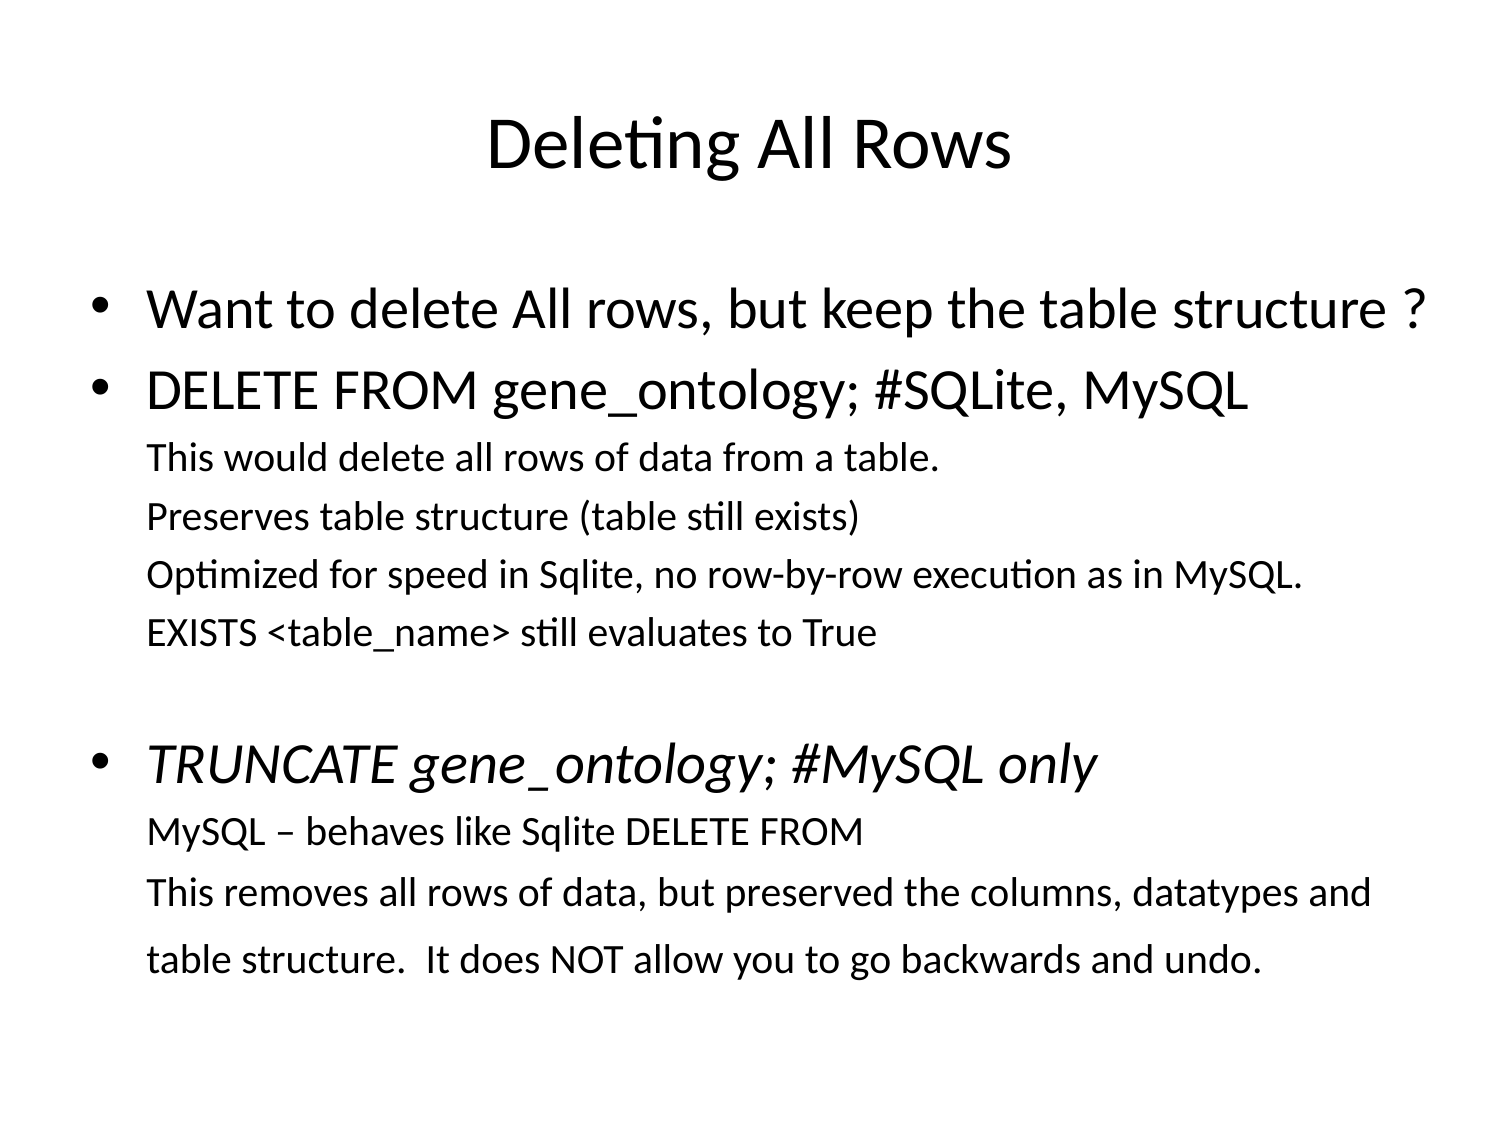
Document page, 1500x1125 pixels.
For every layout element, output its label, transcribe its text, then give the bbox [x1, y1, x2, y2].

title Deleting All Rows [75, 45, 1425, 233]
list Want to delete All rows, but keep the table structure ? DELETE FROM gene_ontology; #SQLite, MySQL This would delete all rows of data from a table. Preserves table structure (table still exists) Optimized for speed in Sqlite, no row-by-row execution as in MySQL. EXISTS <table_name> still evaluates to True TRUNCATE gene_ontology; #MySQL only MySQL – behaves like Sqlite DELETE FROM This removes all rows of data, but preserved the columns, datatypes and table structure. It does NOT allow you to go backwards and undo. [75, 262, 1450, 1005]
